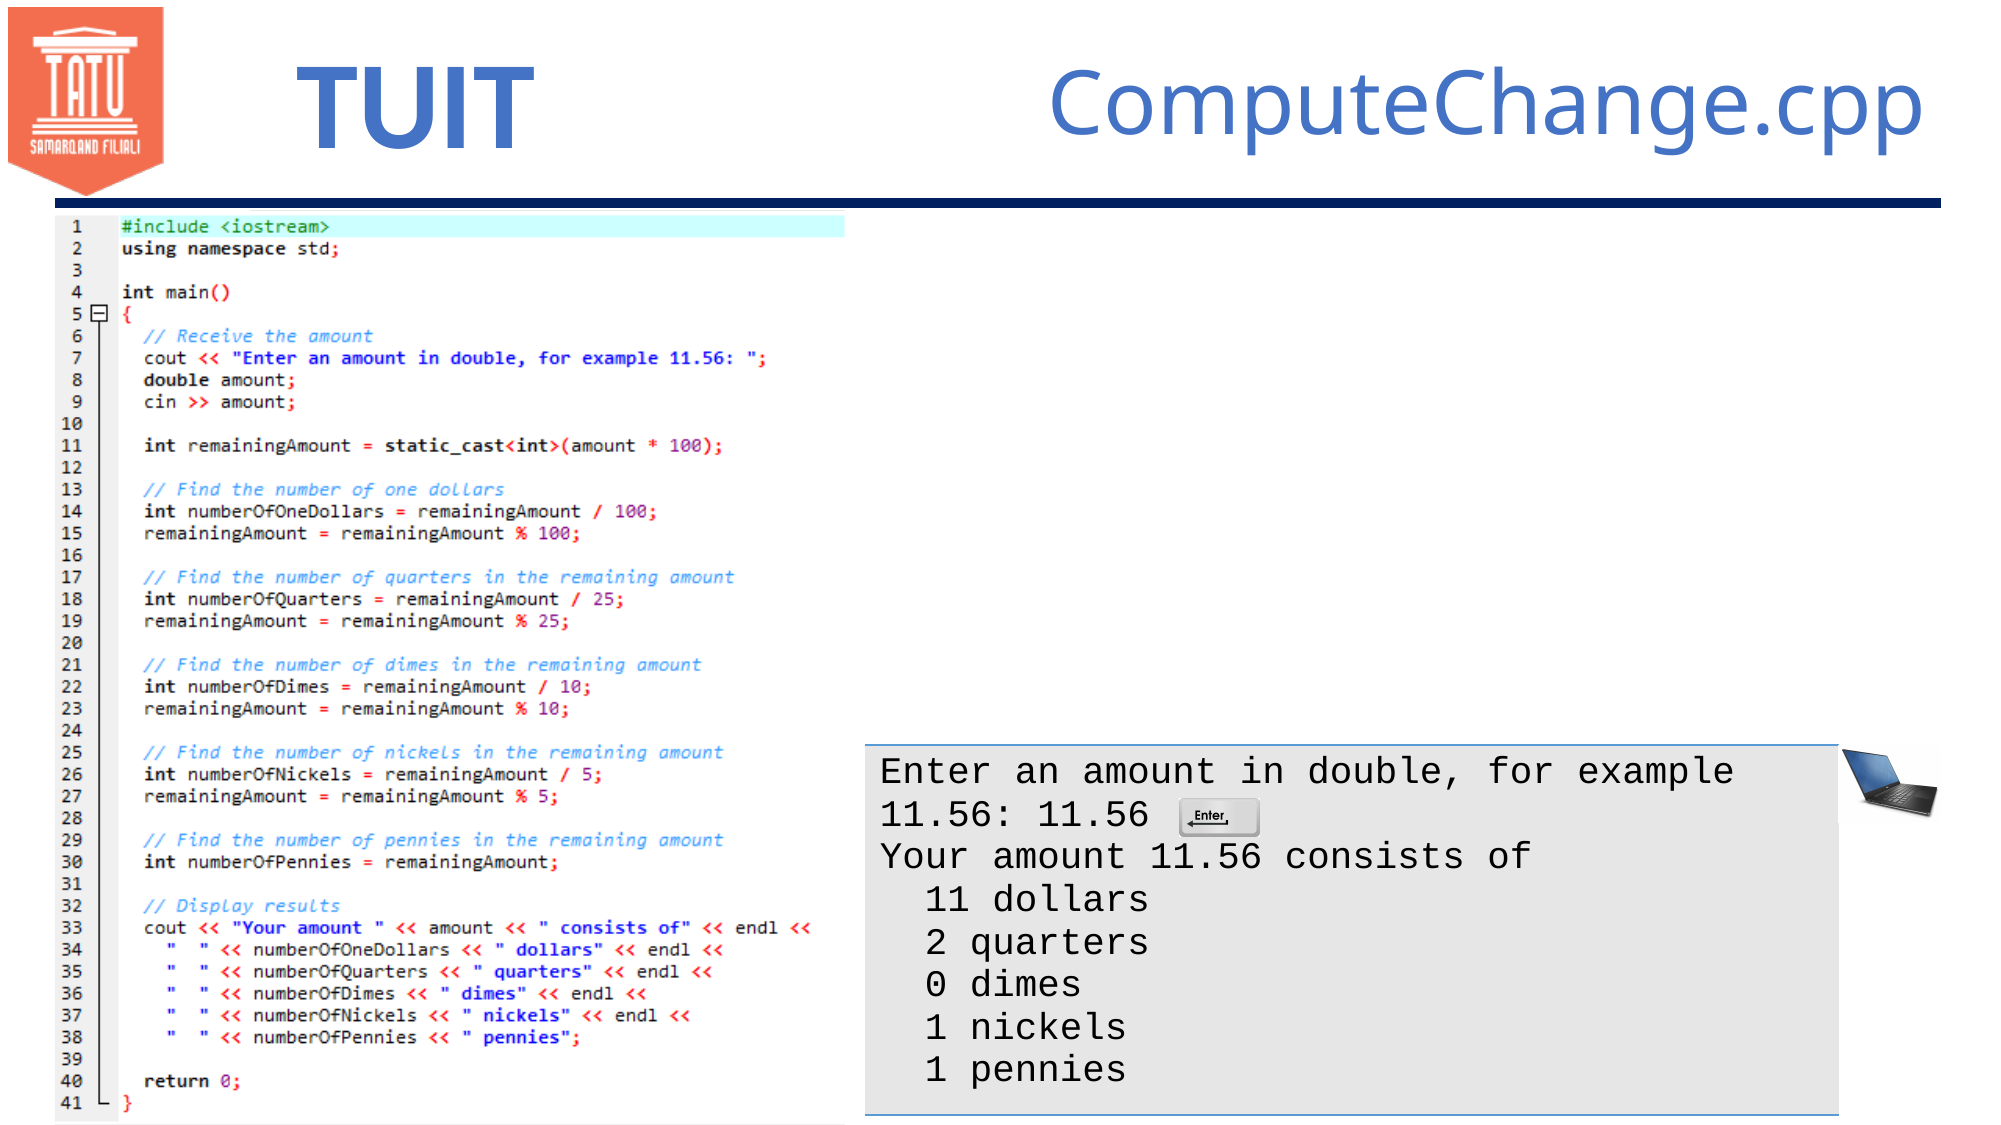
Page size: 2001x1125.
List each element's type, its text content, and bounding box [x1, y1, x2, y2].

text_box [845, 257, 1942, 1113]
picture [8, 7, 164, 196]
picture [1838, 745, 1942, 823]
text_box TUIT [281, 39, 571, 162]
picture [54, 210, 845, 1125]
picture [1179, 798, 1260, 837]
text_box ComputeChange.cpp [766, 48, 1942, 162]
table_header Enter an amount in double, for example 11.56: 11.56 Your amount 11.56 consists of 11 dollars 2 quarters 0 dimes 1 nickels 1 pennies [865, 746, 1839, 1114]
